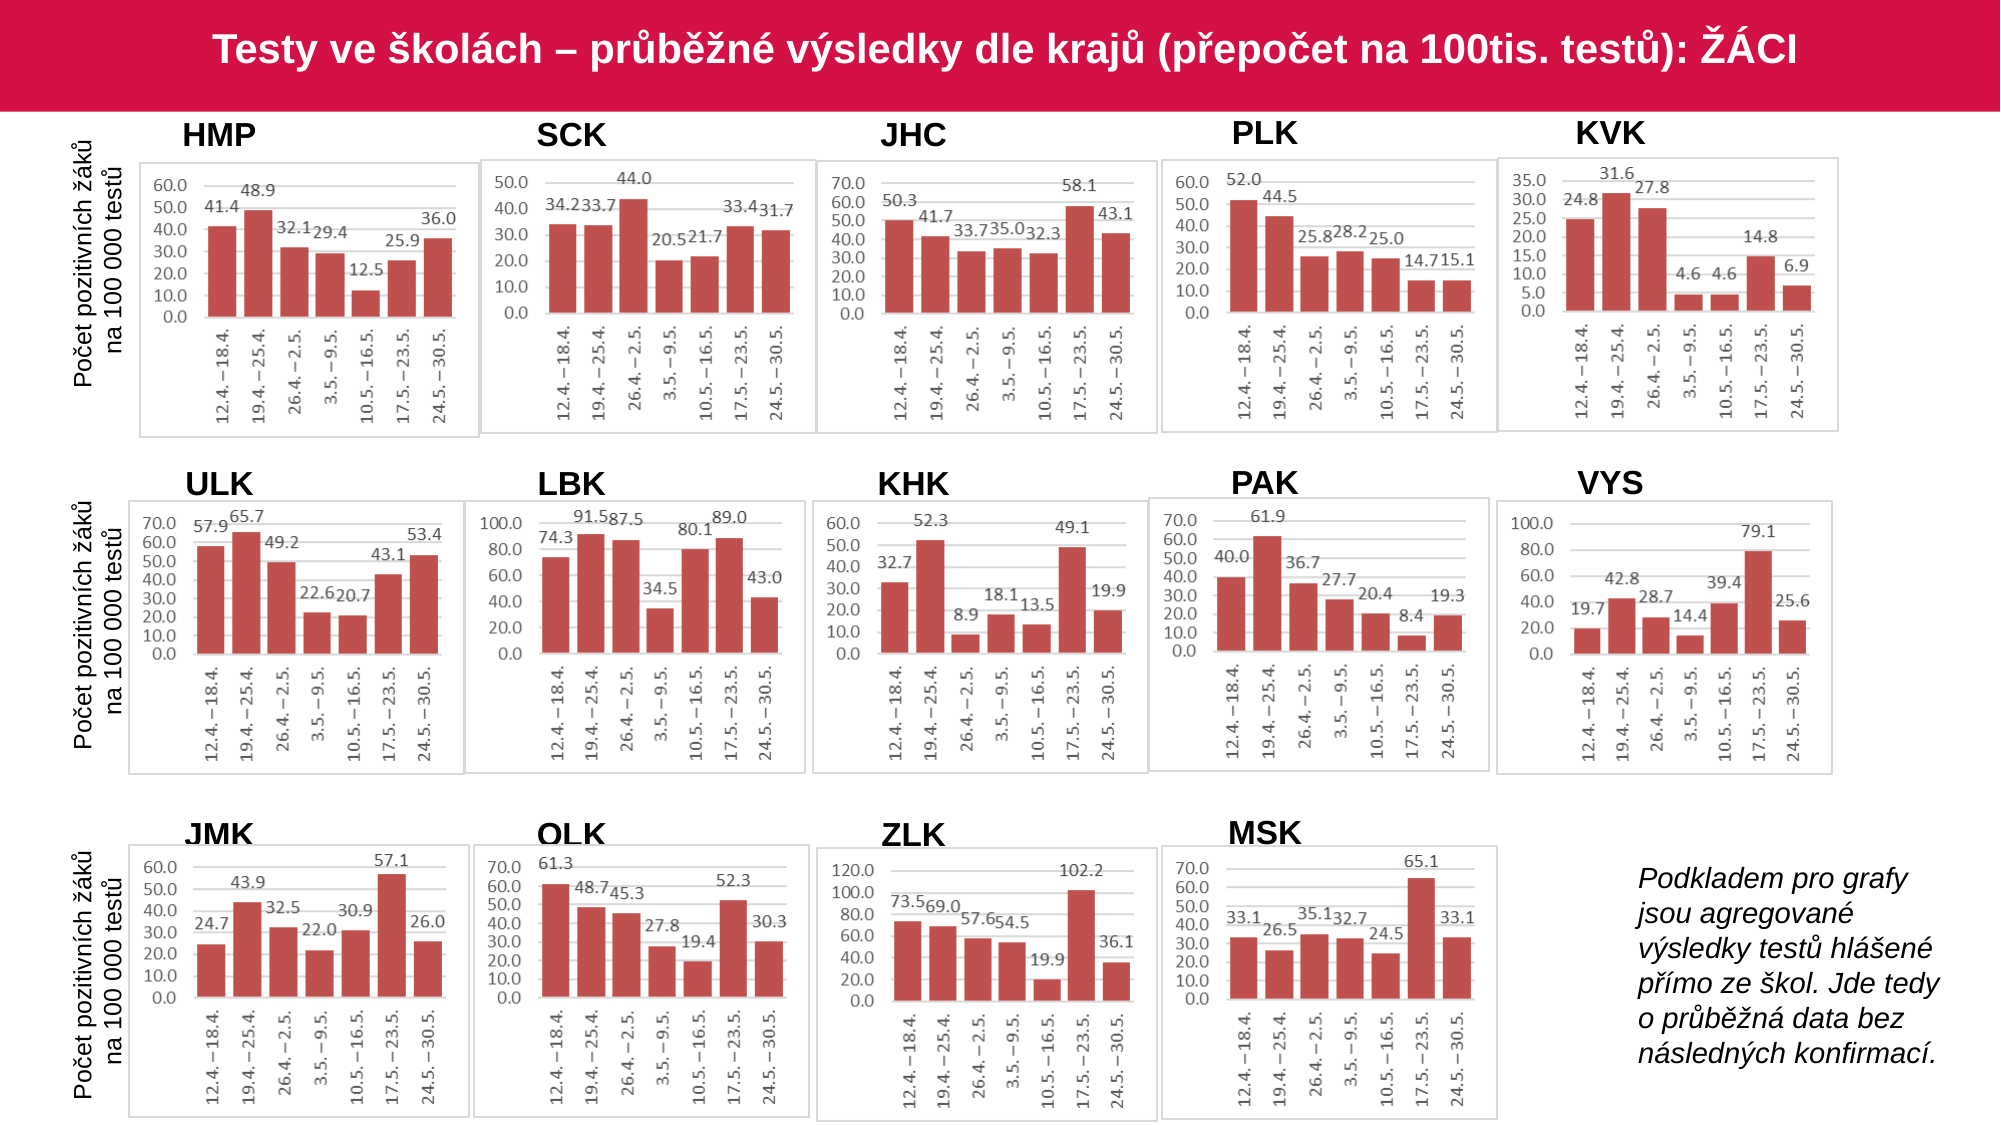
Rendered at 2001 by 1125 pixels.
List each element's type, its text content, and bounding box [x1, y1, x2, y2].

picture [1496, 500, 1833, 775]
text_box SCK [471, 105, 673, 161]
text_box JMK [118, 805, 321, 861]
text_box PAK [1164, 453, 1366, 497]
text_box ULK [118, 455, 321, 510]
picture [139, 159, 1158, 438]
text_box PLK [1164, 104, 1366, 159]
text_box Podkladem pro grafy jsou agregované výsledky testů hlášené přímo ze škol. Jde tedy o průběžná data bez následných konfirmací. [1623, 851, 1976, 1077]
picture [473, 844, 810, 1118]
text_box Počet pozitivních žáků na 100 000 testů [58, 465, 134, 778]
title Testy ve školách – průběžné výsledky dle krajů (přepočet na 100tis. testů): ŽÁCI [10, 3, 2000, 98]
text_box KHK [813, 455, 1015, 500]
picture [128, 500, 806, 775]
text_box LBK [471, 455, 673, 500]
text_box Počet pozitivních žáků na 100 000 testů [58, 104, 134, 417]
text_box HMP [118, 105, 321, 161]
text_box VYS [1510, 453, 1712, 500]
text_box JHC [813, 105, 1015, 160]
text_box OLK [471, 805, 673, 861]
text_box KVK [1510, 104, 1712, 157]
picture [128, 844, 470, 1118]
picture [1161, 157, 1839, 433]
text_box Počet pozitivních žáků na 100 000 testů [58, 815, 134, 1125]
text_box MSK [1164, 804, 1366, 845]
picture [812, 497, 1490, 774]
picture [815, 847, 1158, 1122]
text_box ZLK [813, 805, 1015, 861]
picture [1161, 845, 1498, 1120]
